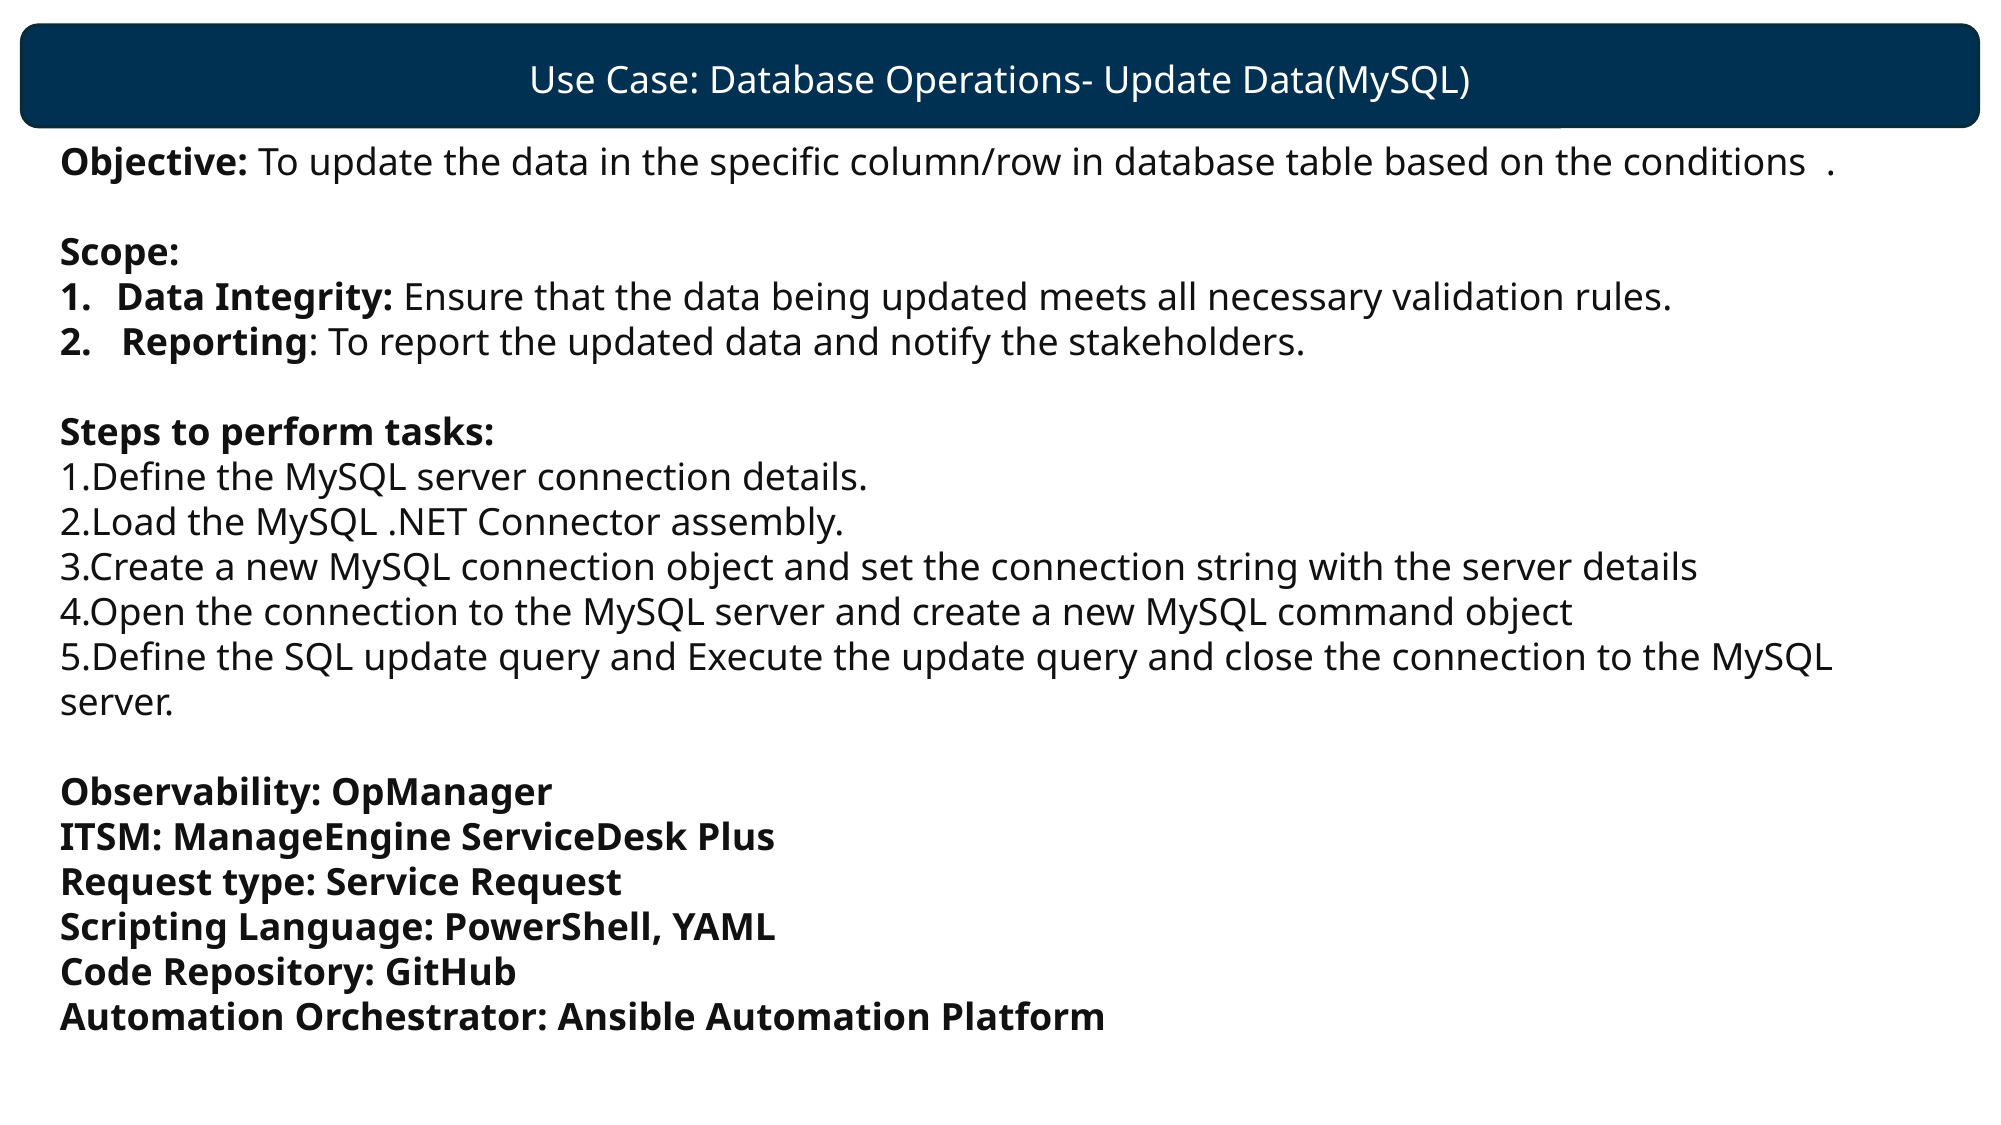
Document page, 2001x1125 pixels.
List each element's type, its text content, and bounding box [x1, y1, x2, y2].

text_box Use Case: Database Operations- Update Data(MySQL) [19, 23, 1981, 129]
text_box Objective: To update the data in the specific column/row in database table based on the conditions . Scope: Data Integrity: Ensure that the data being updated meets all necessary validation rules. Reporting: To report the updated data and notify the stakeholders. Steps to perform tasks: 1.Define the MySQL server connection details. 2.Load the MySQL .NET Connector assembly. 3.Create a new MySQL connection object and set the connection string with the server details 4.Open the connection to the MySQL server and create a new MySQL command object 5.Define the SQL update query and Execute the update query and close the connection to the MySQL server. Observability: OpManager ITSM: ManageEngine ServiceDesk Plus Request type: Service Request Scripting Language: PowerShell, YAML Code Repository: GitHub Automation Orchestrator: Ansible Automation Platform [44, 130, 1956, 1046]
